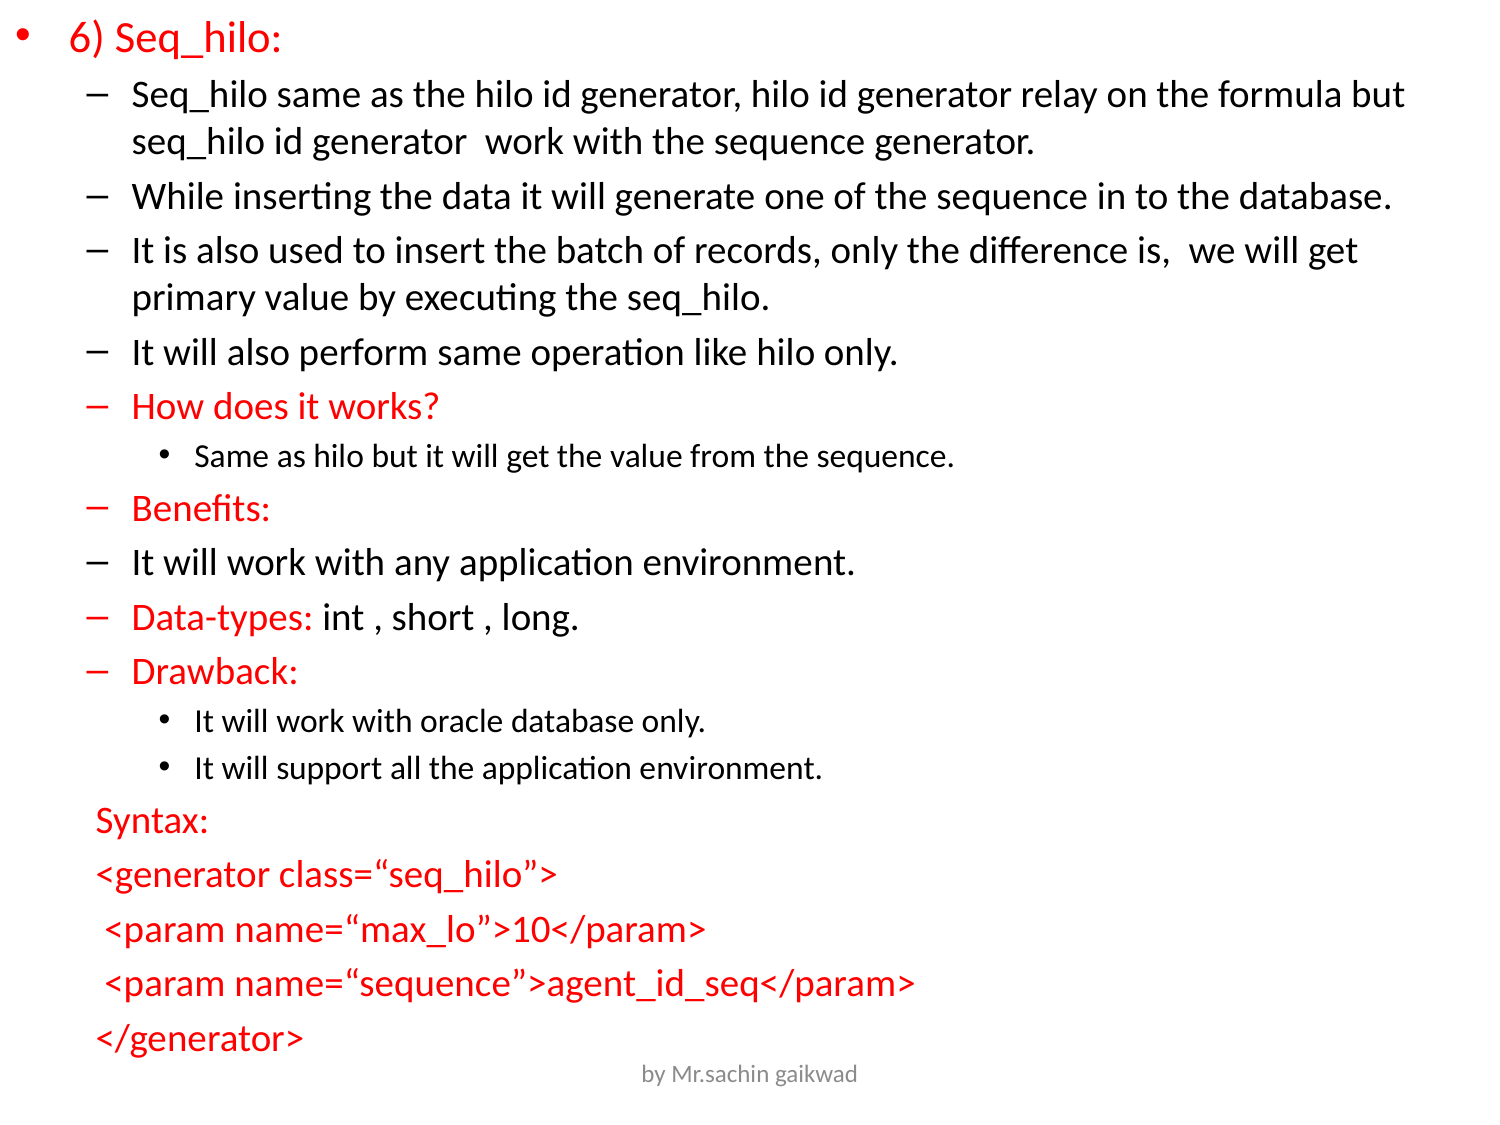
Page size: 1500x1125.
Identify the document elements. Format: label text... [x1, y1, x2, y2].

footer by Mr.sachin gaikwad [512, 1042, 988, 1103]
list 6) Seq_hilo: Seq_hilo same as the hilo id generator, hilo id generator relay on the formula but seq_hilo id generator work with the sequence generator. While inserting the data it will generate one of the sequence in to the database. It is also used to insert the batch of records, only the difference is, we will get primary value by executing the seq_hilo. It will also perform same operation like hilo only. How does it works? Same as hilo but it will get the value from the sequence. Benefits: It will work with any application environment. Data-types: int , short , long. Drawback: It will work with oracle database only. It will support all the application environment. Syntax: <generator class=“seq_hilo”> <param name=“max_lo”>10</param> <param name=“sequence”>agent_id_seq</param> </generator> [0, 0, 1425, 1125]
